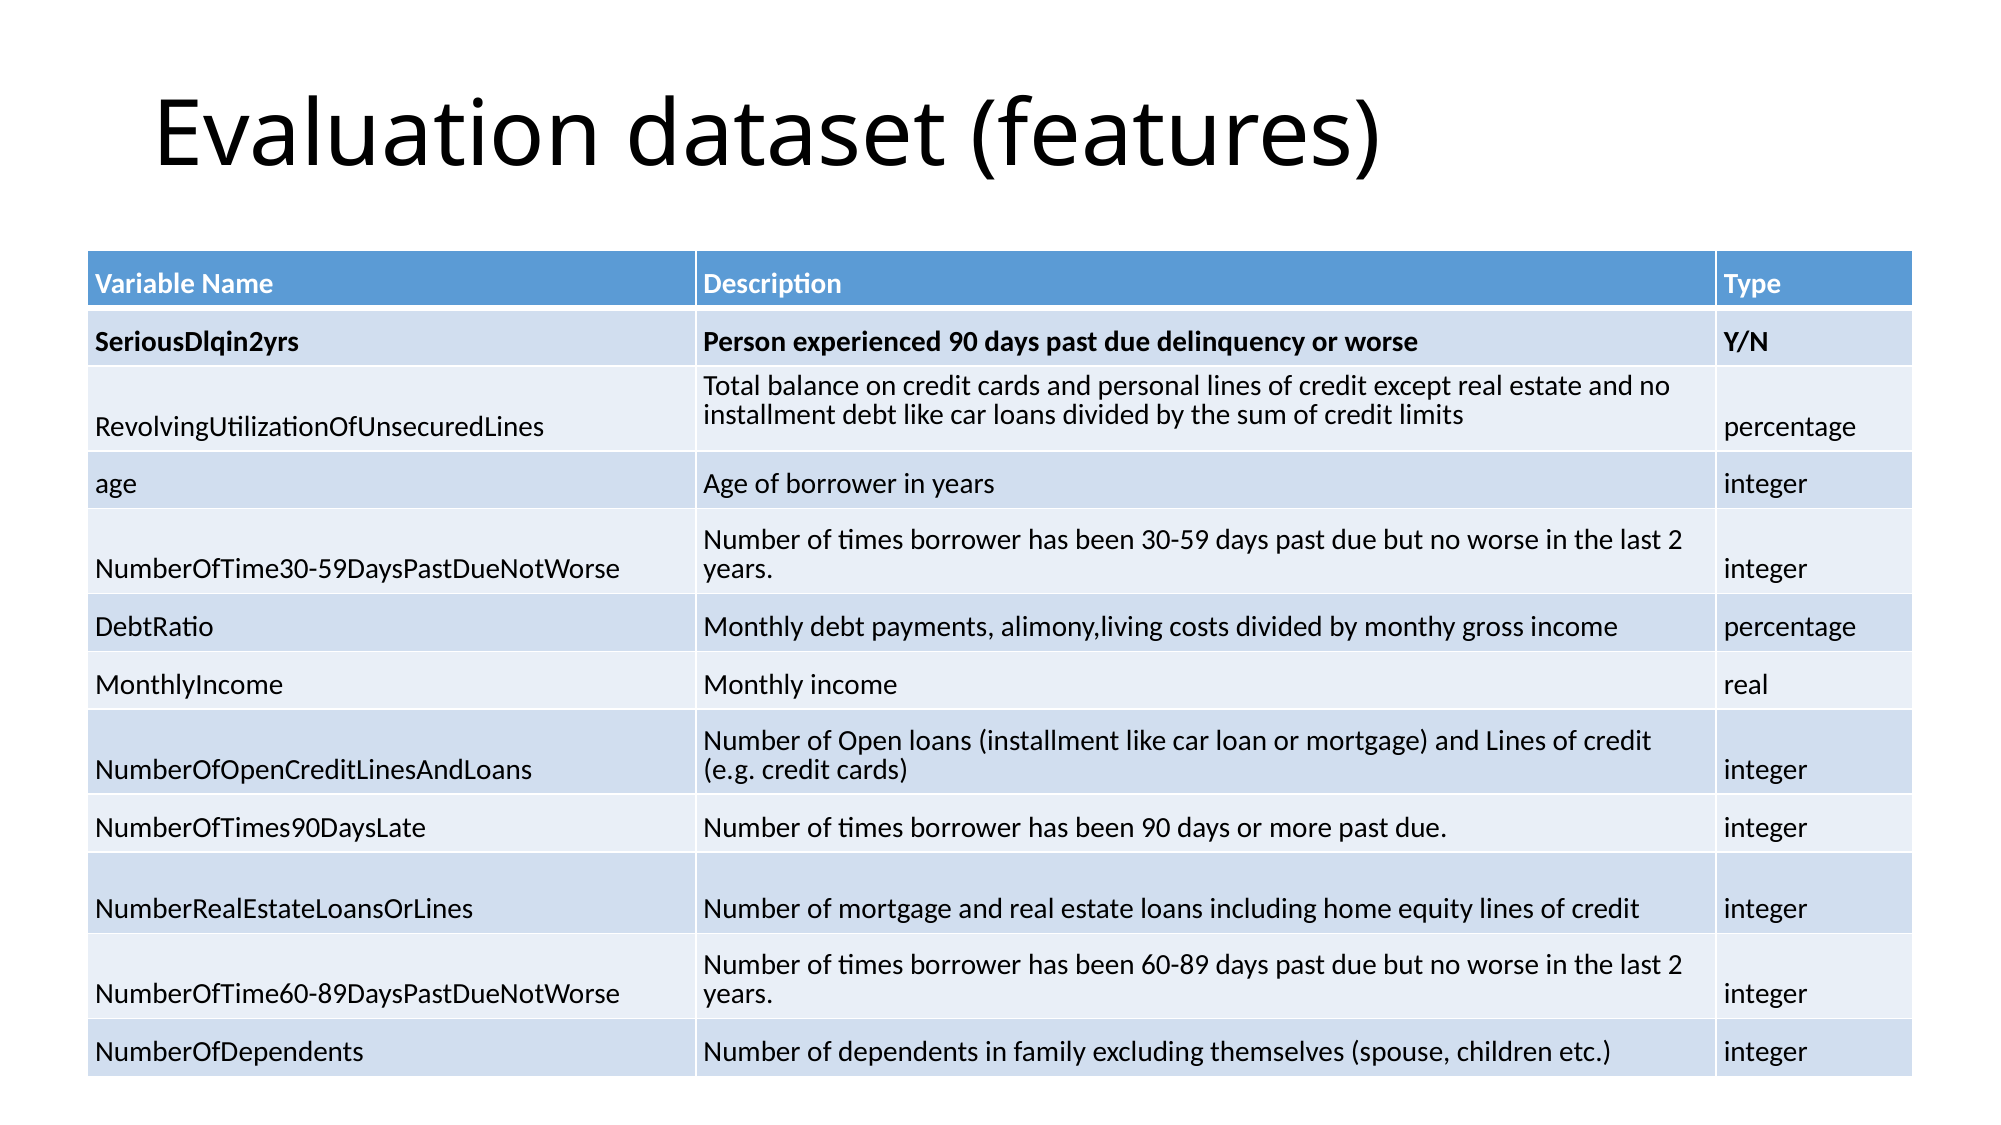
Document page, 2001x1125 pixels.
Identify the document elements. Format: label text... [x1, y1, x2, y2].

table_cell SeriousDlqin2yrs [88, 311, 695, 365]
table_cell integer [1717, 509, 1912, 593]
table_cell percentage [1717, 594, 1912, 651]
table_cell Total balance on credit cards and personal lines of credit except real estate and no installment debt like car loans divided by the sum of credit limits [697, 367, 1715, 450]
table_cell RevolvingUtilizationOfUnsecuredLines [88, 367, 695, 450]
table_cell Monthly debt payments, alimony,living costs divided by monthy gross income [697, 594, 1715, 651]
table_header Description [697, 251, 1715, 305]
table_cell MonthlyIncome [88, 652, 695, 708]
table_cell integer [1717, 710, 1912, 793]
table_cell integer [1717, 934, 1912, 1018]
table_cell Number of times borrower has been 60-89 days past due but no worse in the last 2 years. [697, 934, 1715, 1018]
table_cell age [88, 452, 695, 508]
table_cell NumberOfDependents [88, 1019, 695, 1076]
table_cell Number of times borrower has been 90 days or more past due. [697, 795, 1715, 851]
table_cell NumberOfTime60-89DaysPastDueNotWorse [88, 934, 695, 1018]
table_cell NumberOfTimes90DaysLate [88, 795, 695, 851]
table_cell Number of Open loans (installment like car loan or mortgage) and Lines of credit (e.g. credit cards) [697, 710, 1715, 793]
table_cell integer [1717, 795, 1912, 851]
table_cell Number of dependents in family excluding themselves (spouse, children etc.) [697, 1019, 1715, 1076]
table_cell percentage [1717, 367, 1912, 450]
table_cell integer [1717, 452, 1912, 508]
table_cell Monthly income [697, 652, 1715, 708]
table_cell integer [1717, 1019, 1912, 1076]
table_cell integer [1717, 853, 1912, 933]
table_header Variable Name [88, 251, 695, 305]
table_cell NumberRealEstateLoansOrLines [88, 853, 695, 933]
table_header Type [1717, 251, 1912, 305]
table_cell Person experienced 90 days past due delinquency or worse [697, 311, 1715, 365]
table_cell Y/N [1717, 311, 1912, 365]
table_cell Number of times borrower has been 30-59 days past due but no worse in the last 2 years. [697, 509, 1715, 593]
table_cell Age of borrower in years [697, 452, 1715, 508]
title Evaluation dataset (features) [137, 59, 1863, 213]
table_cell NumberOfOpenCreditLinesAndLoans [88, 710, 695, 793]
table_cell NumberOfTime30-59DaysPastDueNotWorse [88, 509, 695, 593]
table_cell Number of mortgage and real estate loans including home equity lines of credit [697, 853, 1715, 933]
table_cell real [1717, 652, 1912, 708]
table_cell DebtRatio [88, 594, 695, 651]
